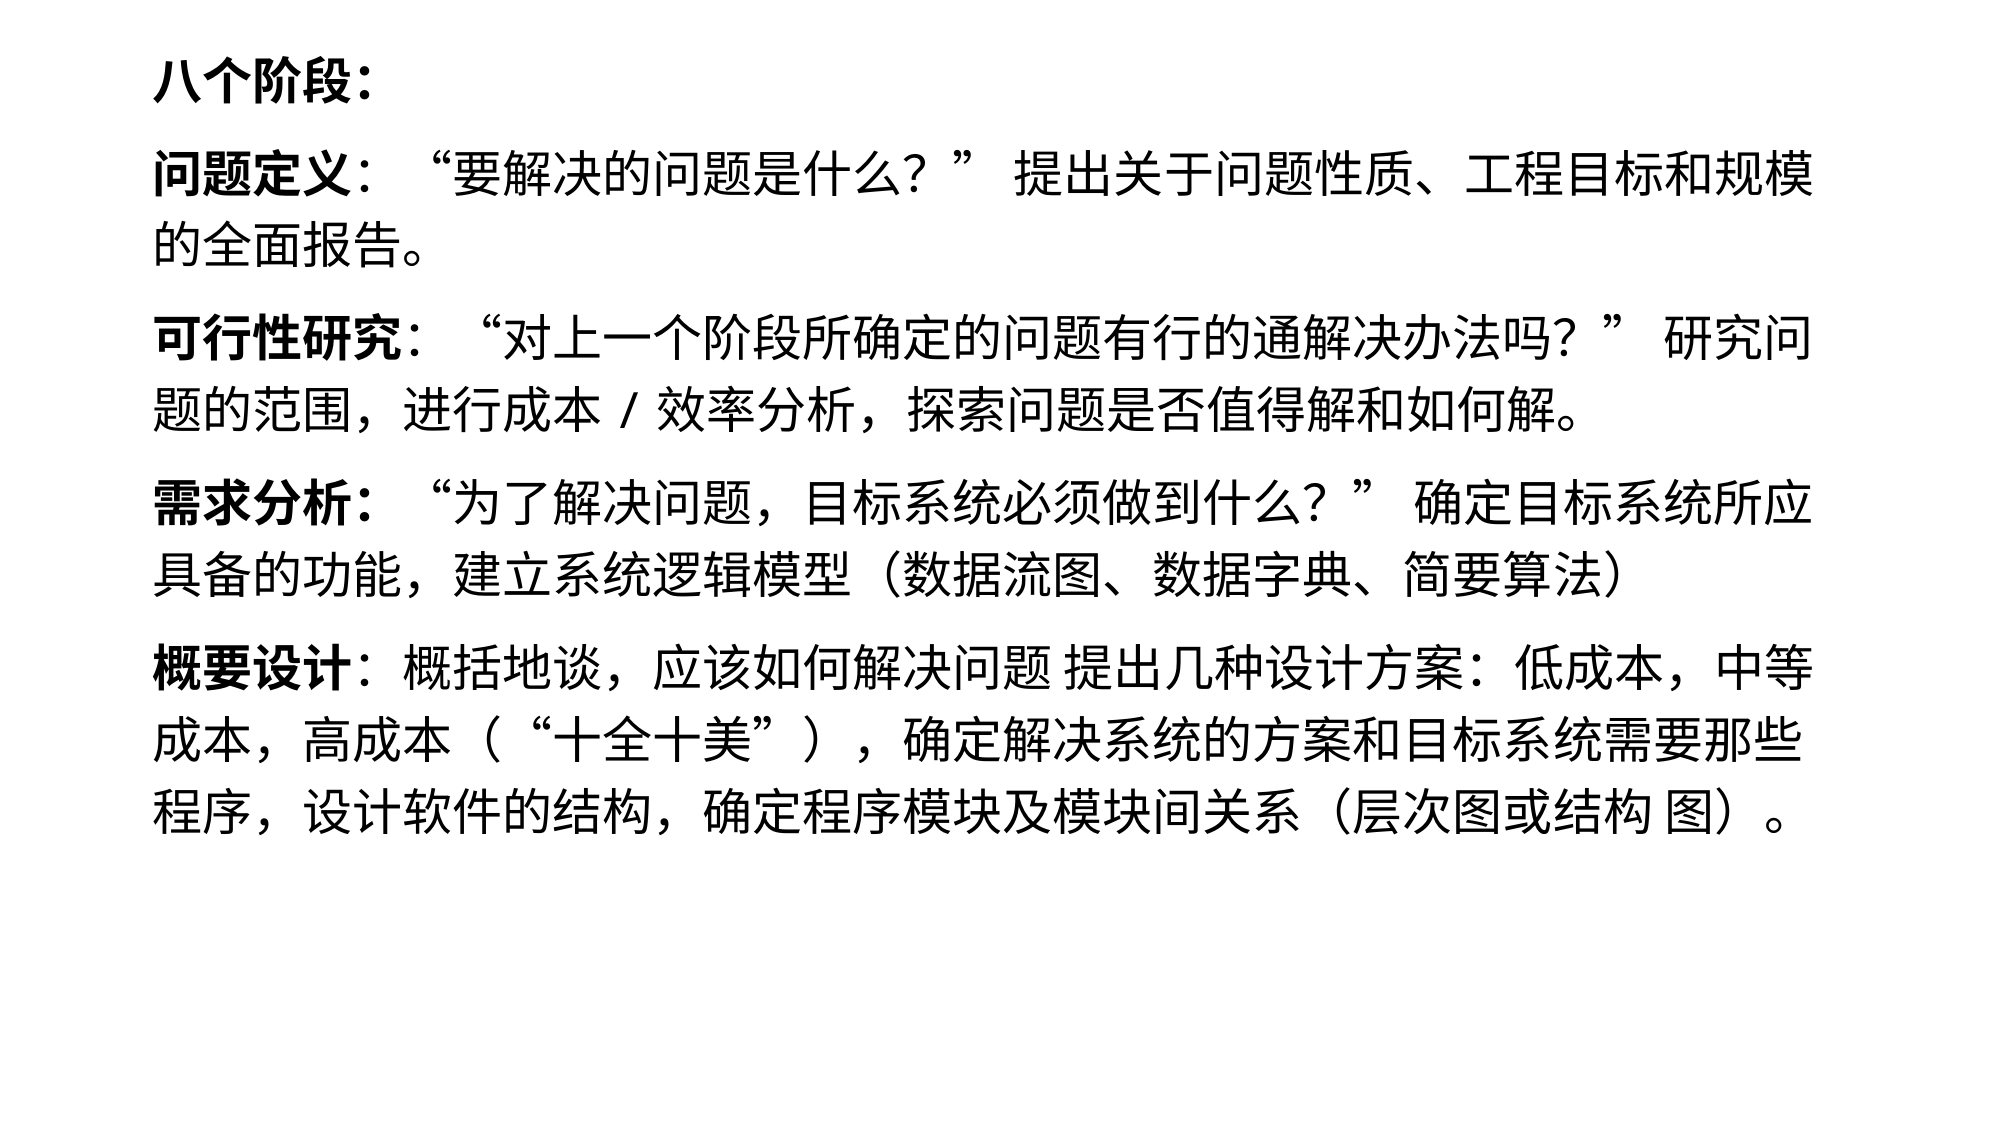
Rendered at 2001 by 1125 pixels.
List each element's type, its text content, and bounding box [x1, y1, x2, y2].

list 八个阶段： 问题定义：“要解决的问题是什么？” 提出关于问题性质、工程目标和规模的全面报告。 可行性研究：“对上一个阶段所确定的问题有行的通解决办法吗？” 研究问题的范围，进行成本/效率分析，探索问题是否值得解和如何解。 需求分析：“为了解决问题，目标系统必须做到什么？” 确定目标系统所应具备的功能，建立系统逻辑模型（数据流图、数据字典、简要算法） 概要设计：概括地谈，应该如何解决问题 提出几种设计方案：低成本，中等成本，高成本（“十全十美”），确定解决系统的方案和目标系统需要那些程序，设计软件的结构，确定程序模块及模块间关系（层次图或结构 图）。 [137, 29, 1863, 991]
